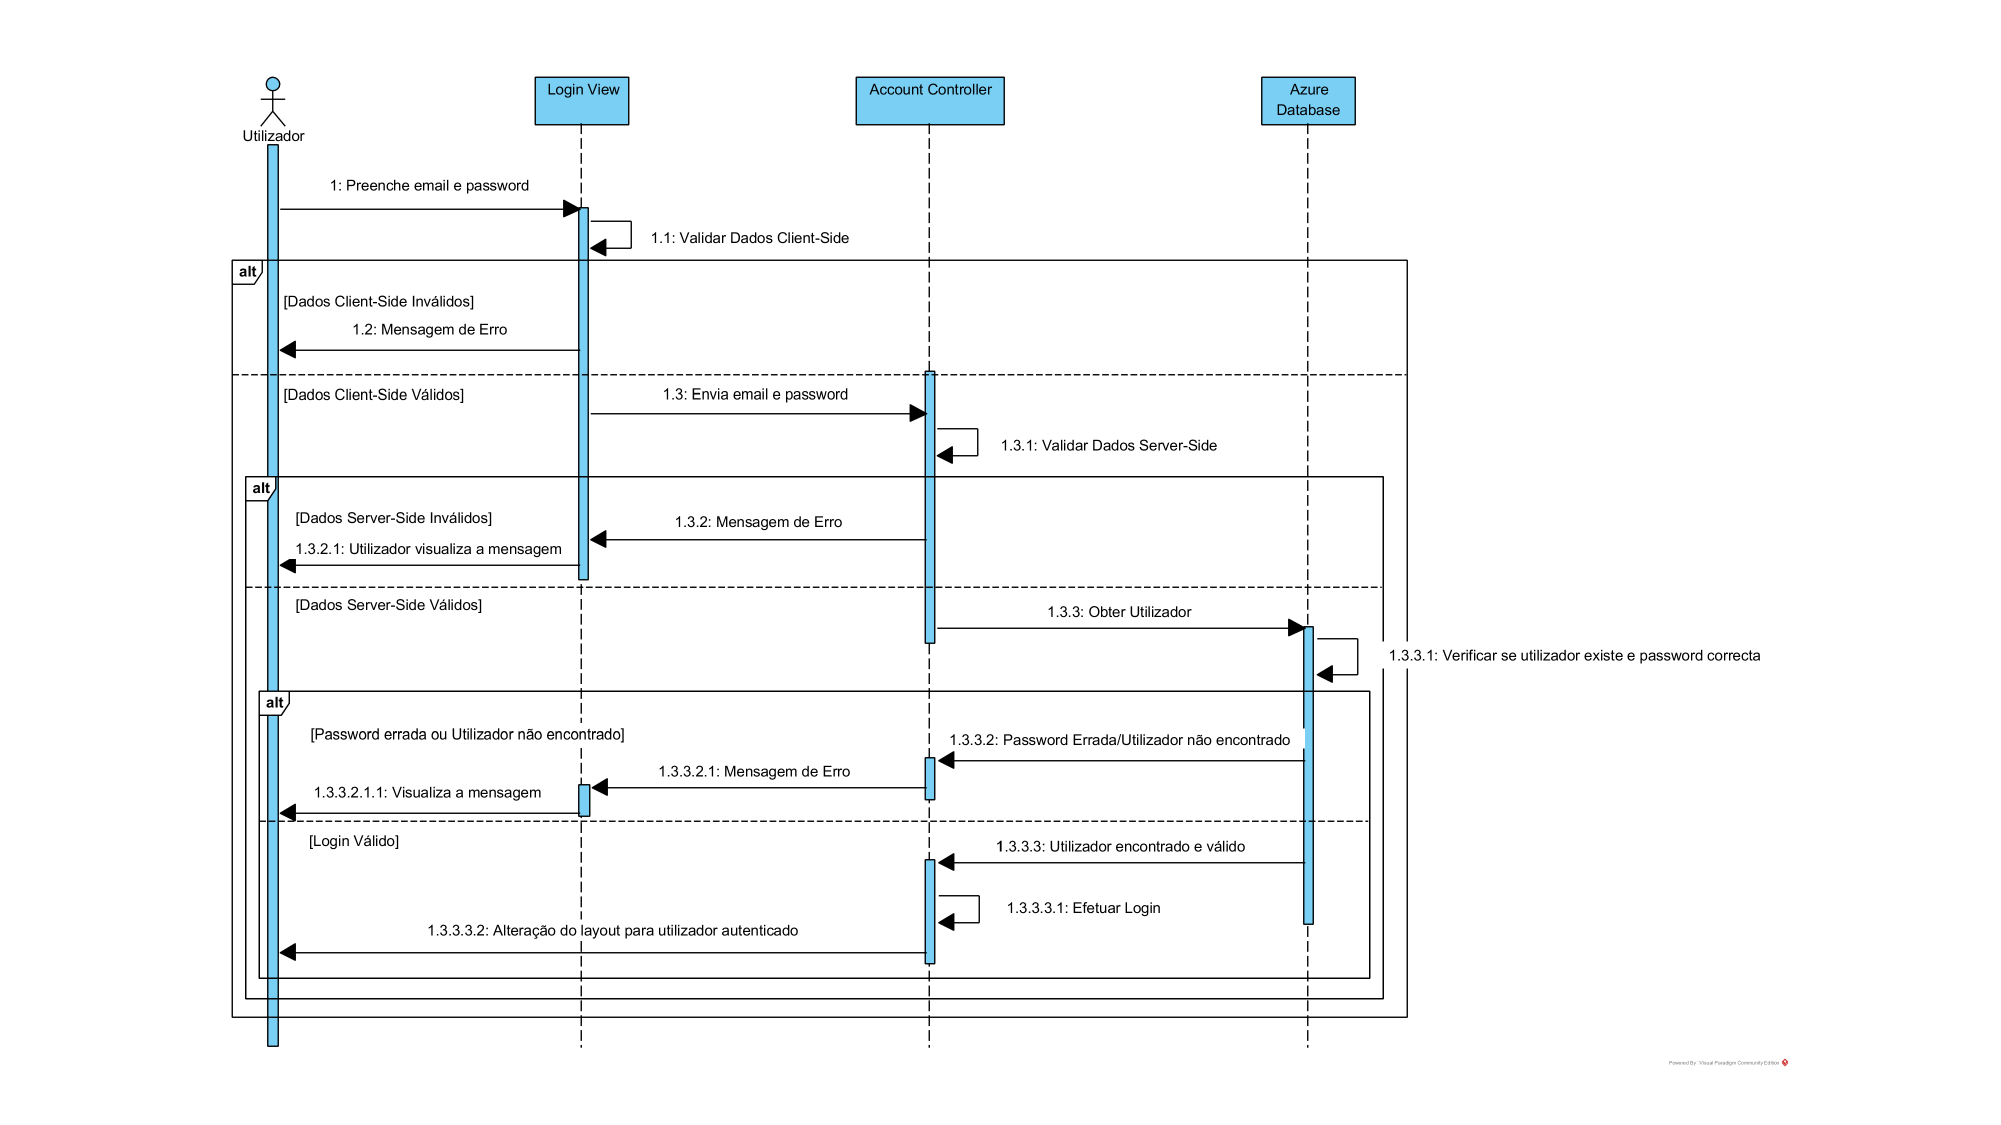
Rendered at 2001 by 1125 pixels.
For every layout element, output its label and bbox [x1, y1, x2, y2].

picture [209, 54, 1791, 1071]
